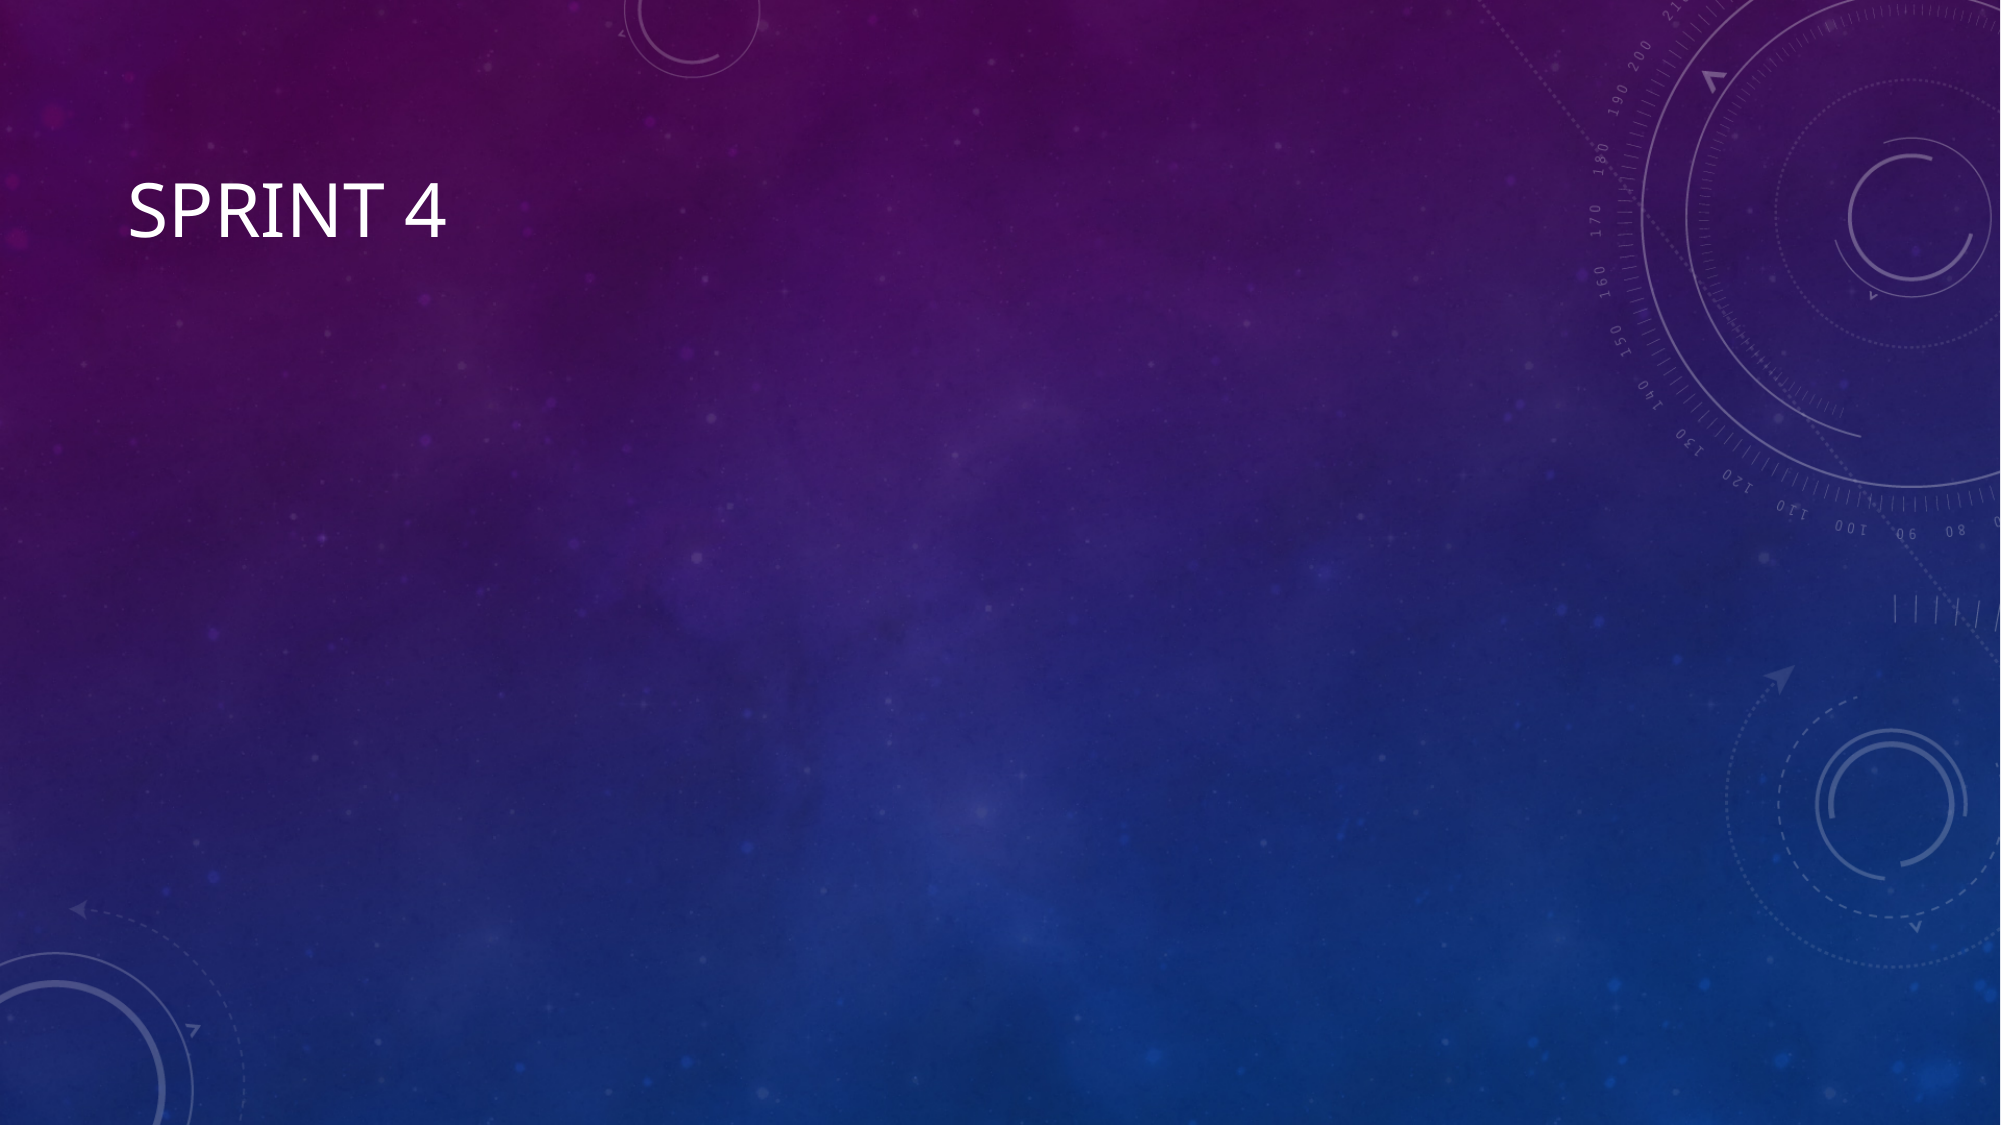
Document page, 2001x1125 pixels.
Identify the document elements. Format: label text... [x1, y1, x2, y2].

title Sprint 4 [112, 87, 1775, 327]
picture [0, 0, 2001, 1125]
